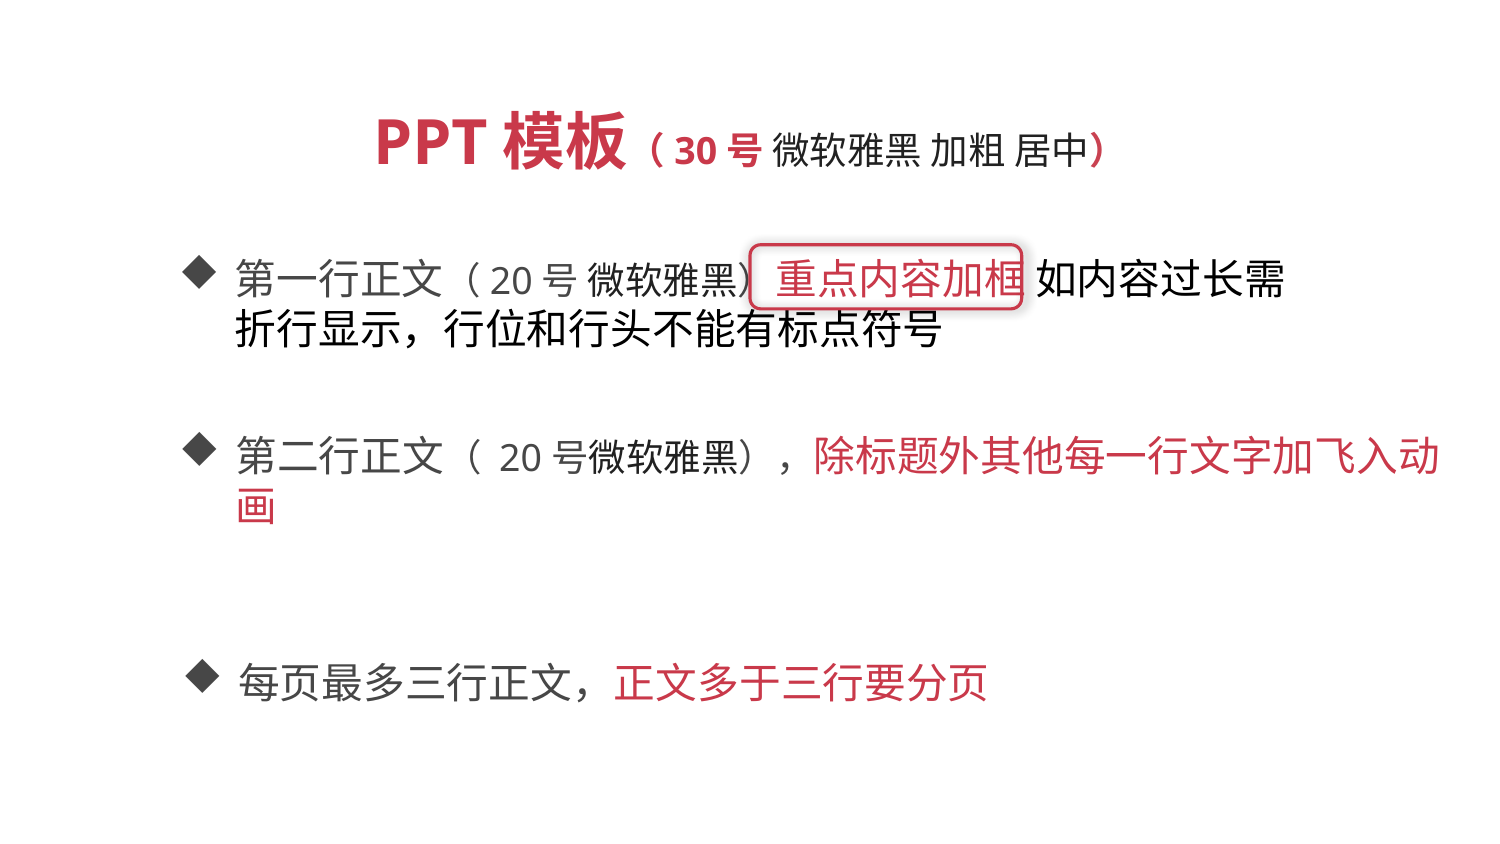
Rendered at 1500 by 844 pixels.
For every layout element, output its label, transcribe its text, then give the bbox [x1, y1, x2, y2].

text_box 第一行正文（20号 微软雅黑）重点内容加框 如内容过长需折行显示，行位和行头不能有标点符号 [88, 245, 1341, 361]
text_box PPT模板（30号 微软雅黑 加粗 居中） [358, 94, 1142, 185]
text_box 每页最多三行正文，正文多于三行要分页 [91, 649, 1497, 715]
text_box [750, 244, 1022, 309]
text_box 第二行正文（ 20号微软雅黑），除标题外其他每一行文字加飞入动画 [89, 422, 1495, 538]
